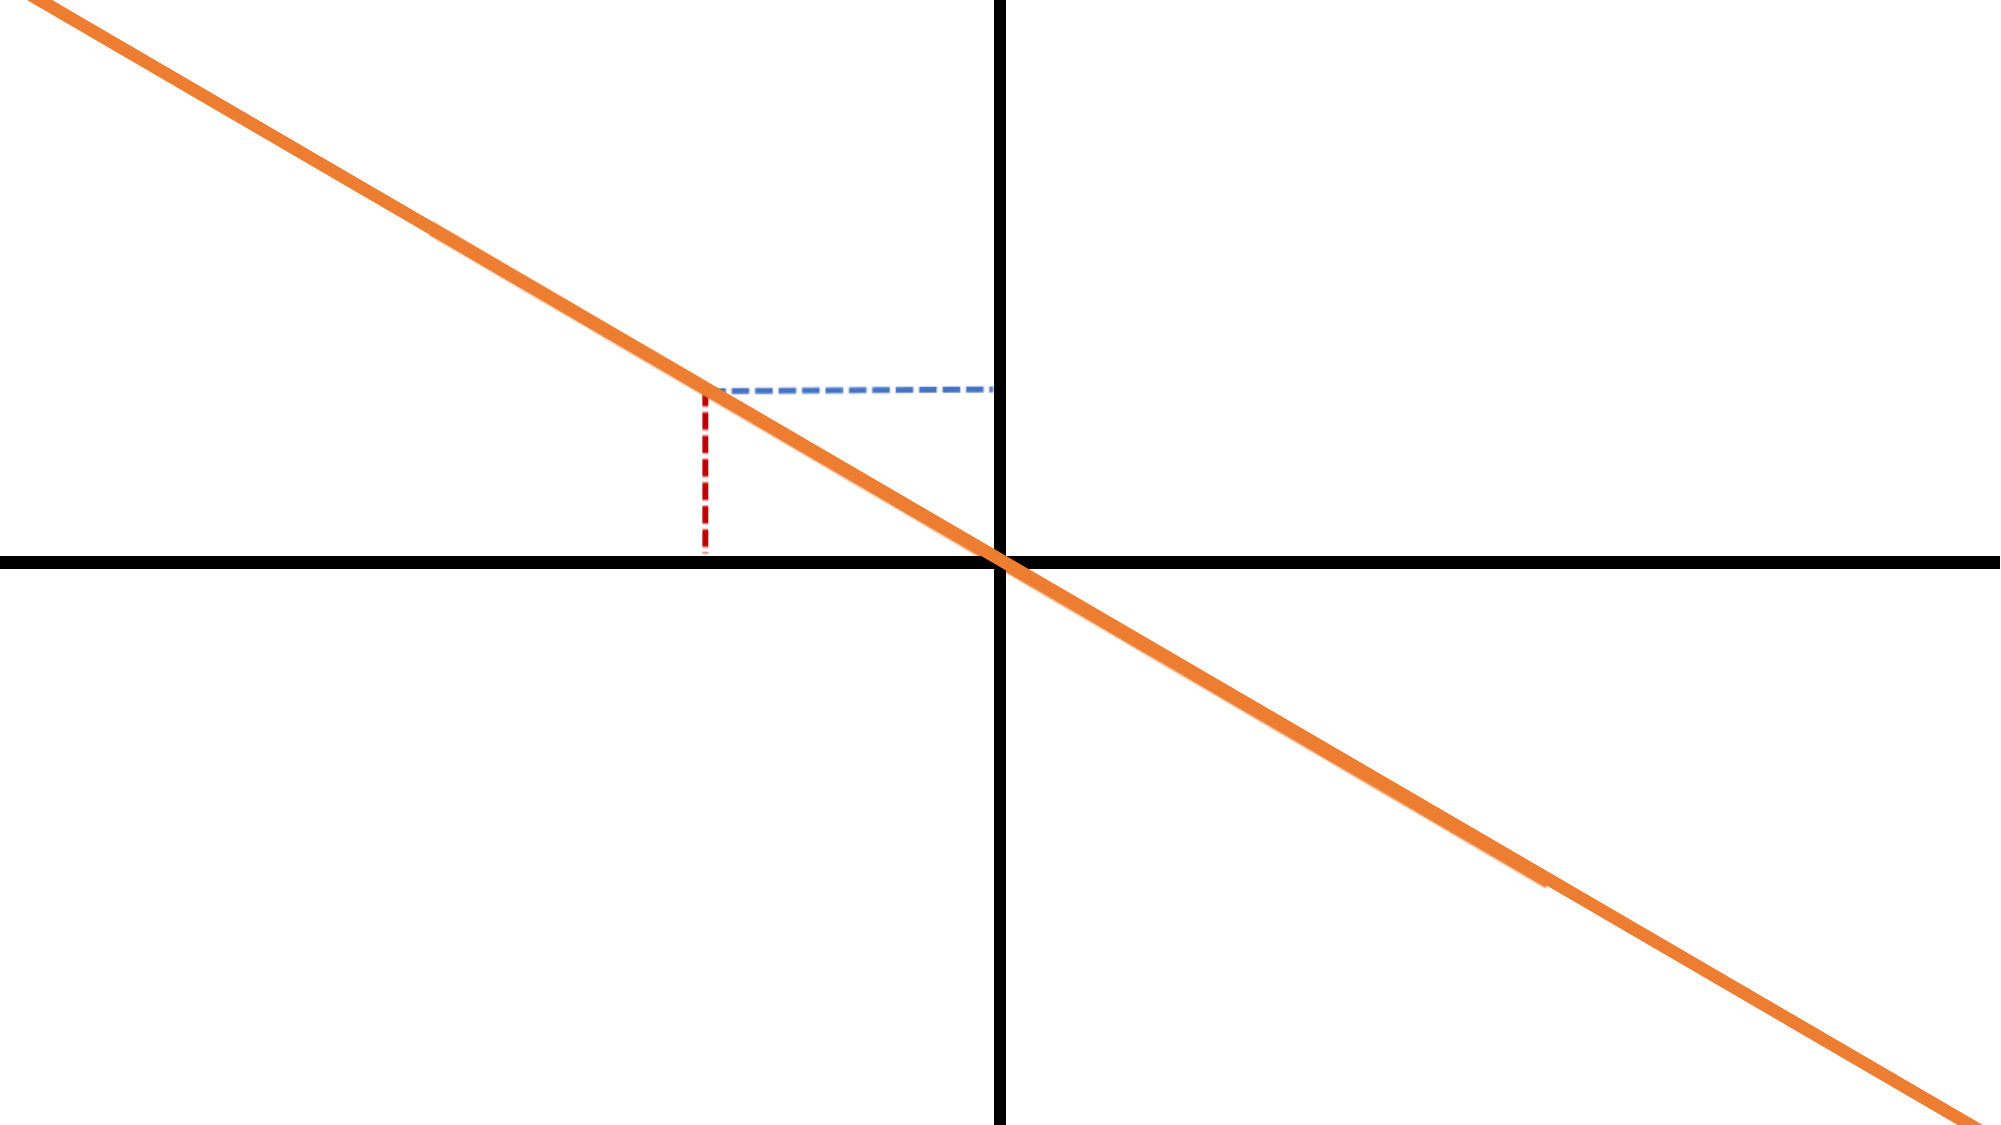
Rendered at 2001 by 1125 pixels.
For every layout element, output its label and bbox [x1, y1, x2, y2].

text_box [0, 0, 2000, 1125]
